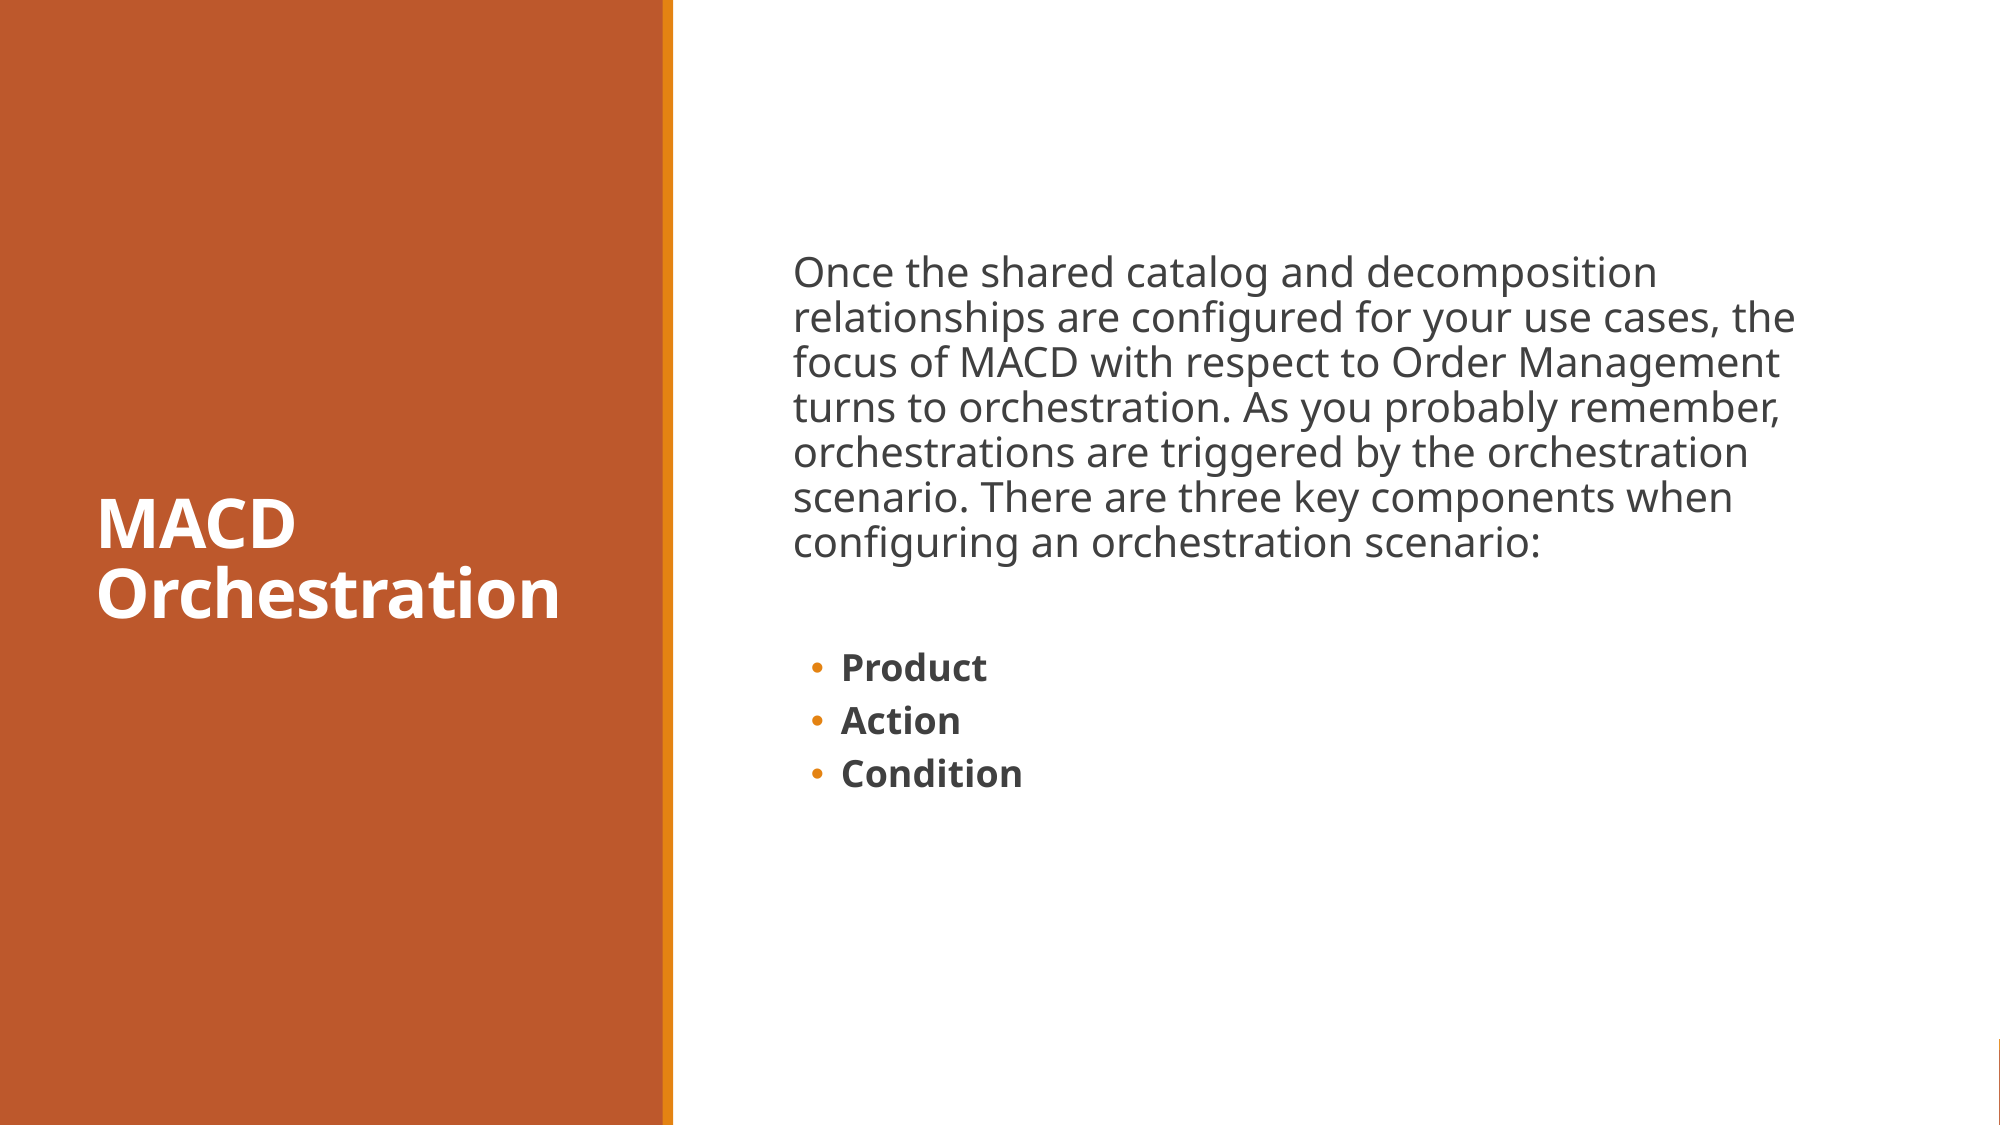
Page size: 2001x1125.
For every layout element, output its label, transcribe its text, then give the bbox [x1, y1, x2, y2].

text_box [0, 0, 661, 1125]
list Once the shared catalog and decomposition relationships are configured for your use cases, the focus of MACD with respect to Order Management turns to orchestration. As you probably remember, orchestrations are triggered by the orchestration scenario. There are three key components when configuring an orchestration scenario: Product Action Condition [777, 99, 1830, 1026]
title MACD Orchestration [80, 99, 587, 1026]
text_box [661, 0, 674, 1125]
text_box [674, 0, 2000, 1125]
